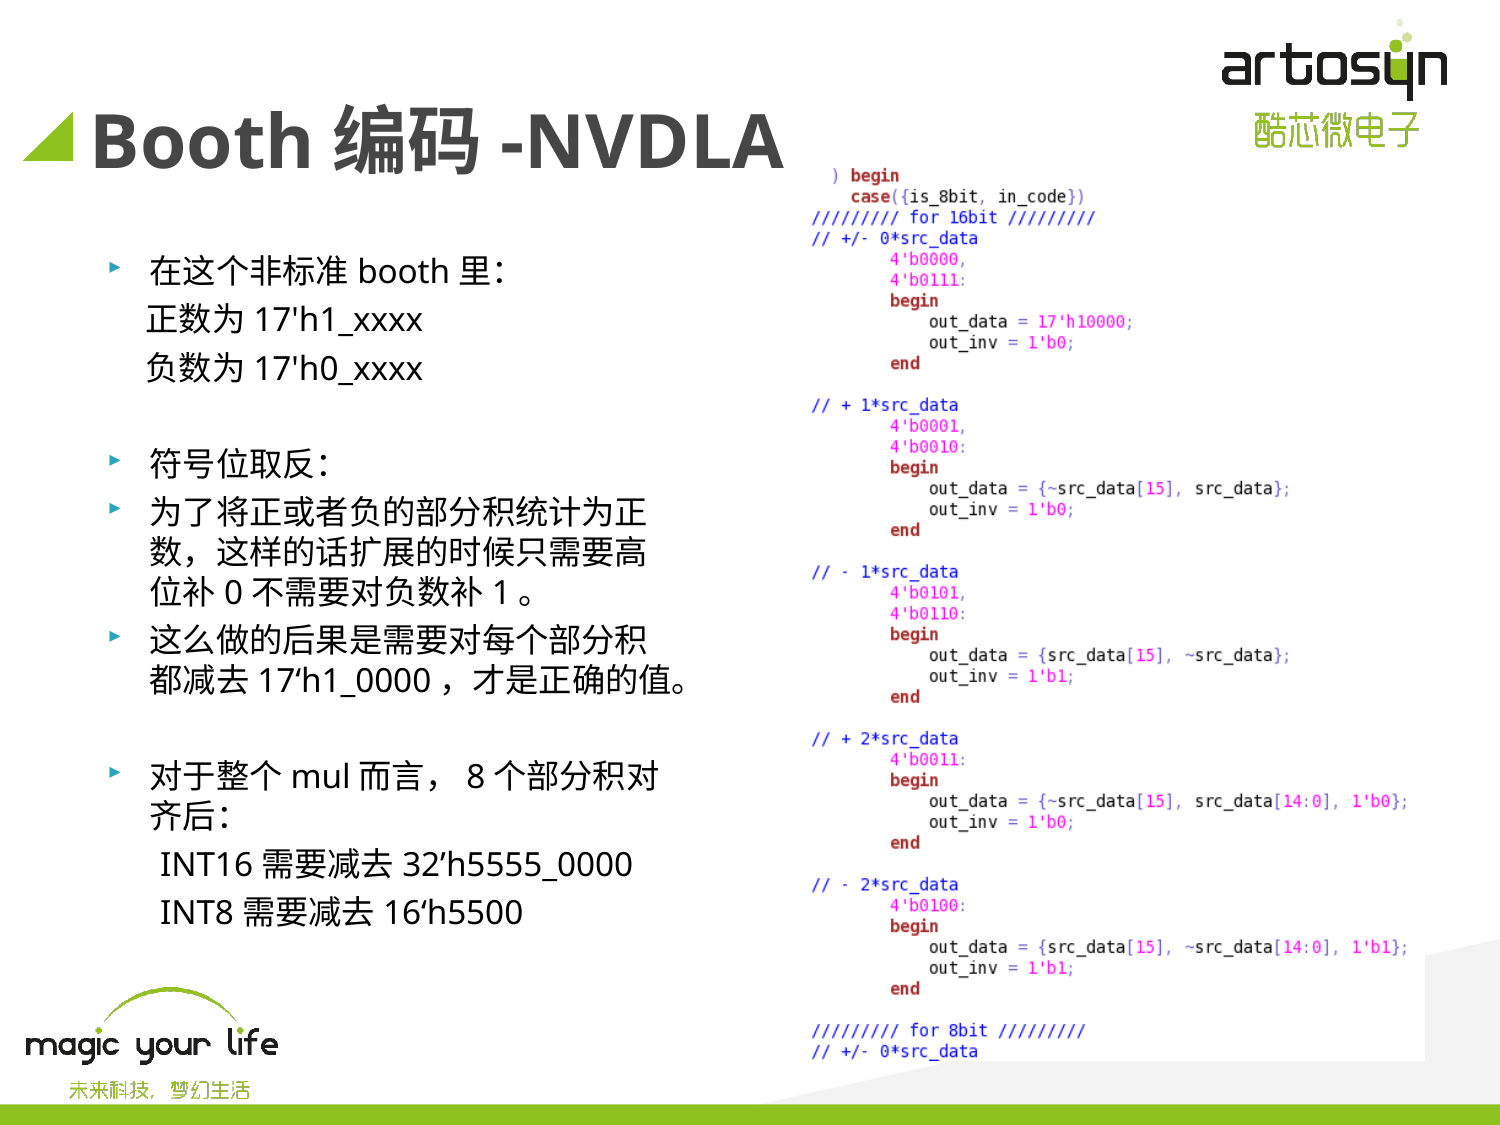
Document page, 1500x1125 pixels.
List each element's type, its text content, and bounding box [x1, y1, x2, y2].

list 在这个非标准booth里： 正数为17'h1_xxxx 负数为17'h0_xxxx 符号位取反： 为了将正或者负的部分积统计为正数，这样的话扩展的时候只需要高位补0不需要对负数补1。 这么做的后果是需要对每个部分积都减去17‘h1_0000，才是正确的值。 对于整个mul而言，8个部分积对齐后： INT16需要减去32’h5555_0000 INT8需要减去16‘h5500 [75, 243, 696, 1047]
picture [26, 987, 278, 1099]
title Booth编码-NVDLA [75, 45, 1425, 233]
picture [1222, 19, 1447, 152]
picture [804, 167, 1426, 1062]
